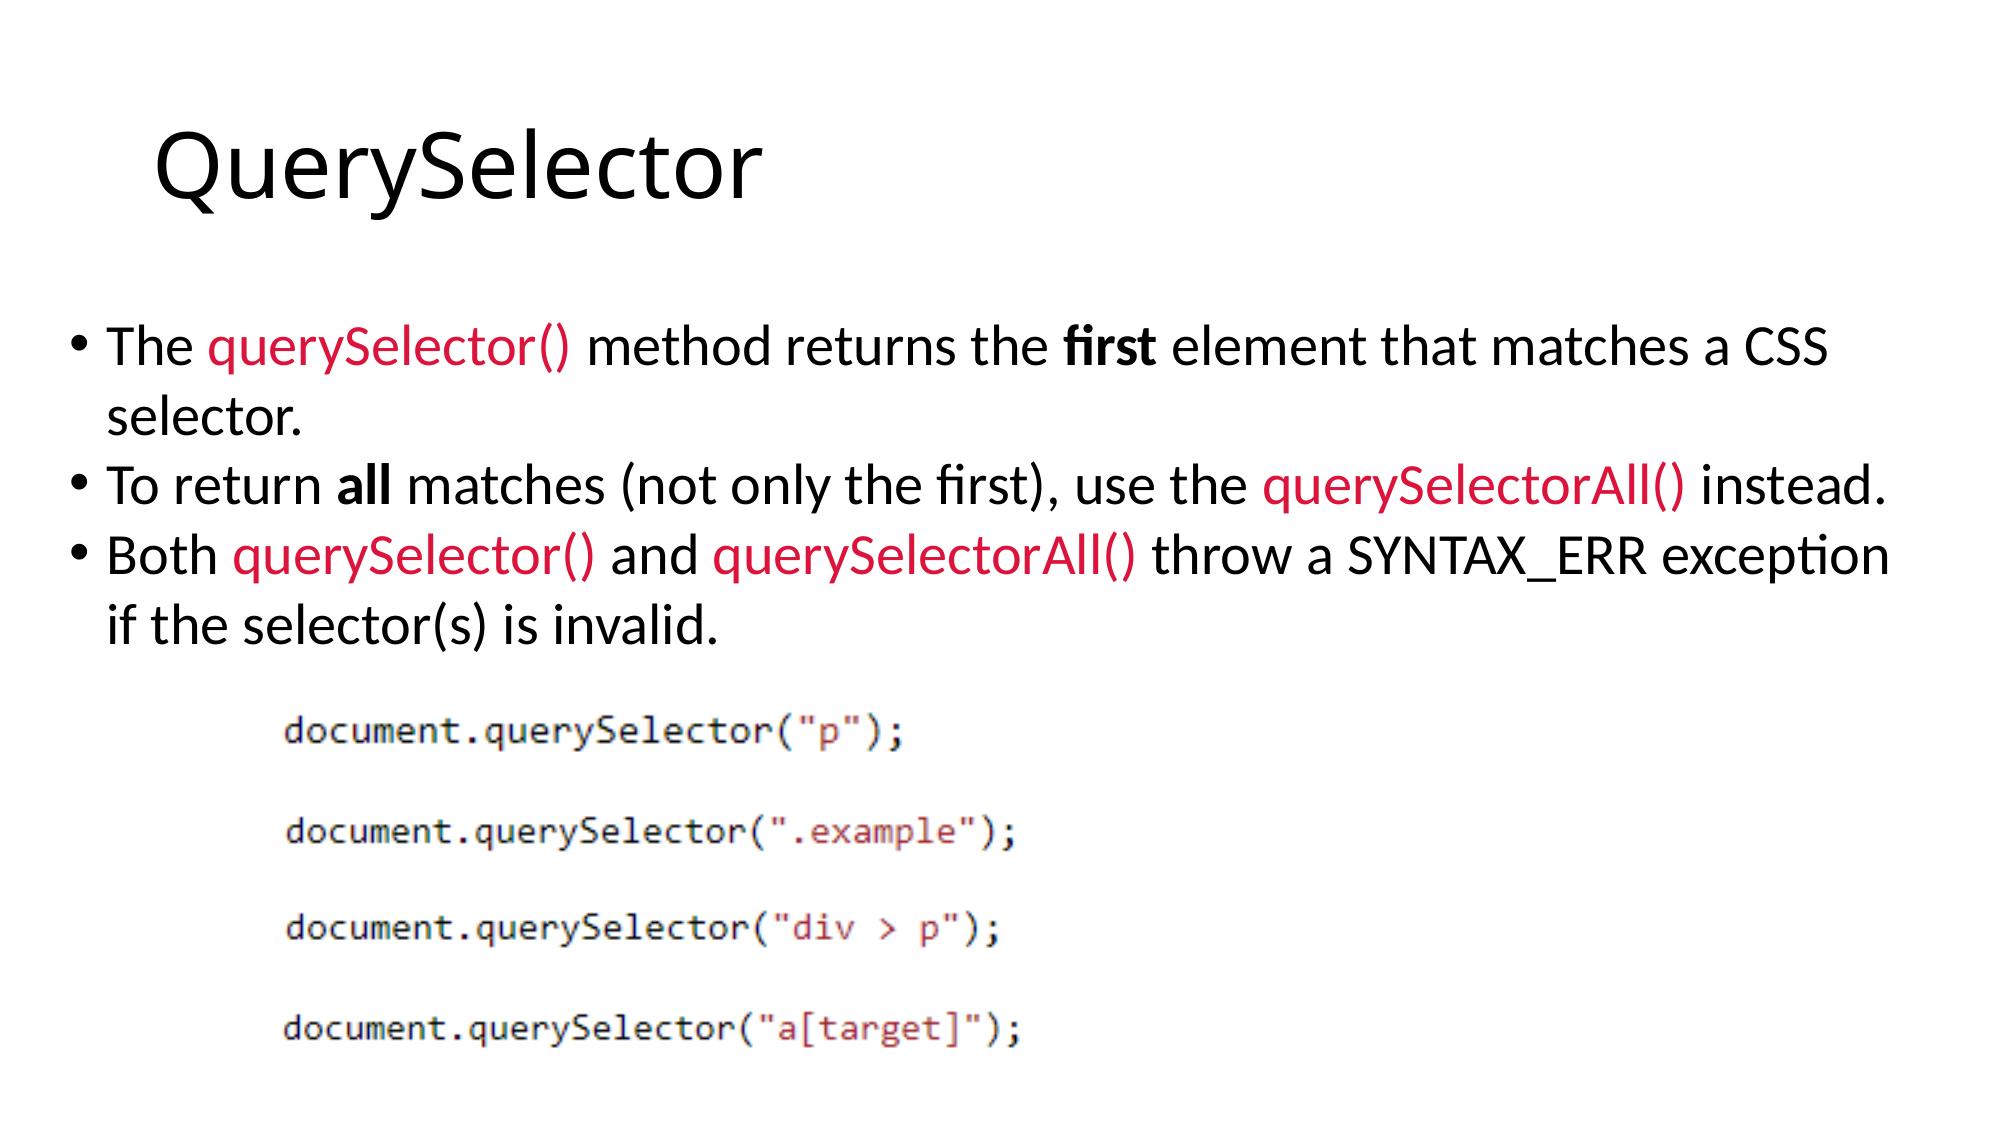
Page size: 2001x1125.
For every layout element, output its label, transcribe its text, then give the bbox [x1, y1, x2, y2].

picture [273, 692, 927, 771]
picture [273, 891, 1031, 971]
picture [273, 995, 1050, 1069]
title QuerySelector [137, 59, 1863, 278]
picture [273, 792, 1049, 867]
list The querySelector() method returns the first element that matches a CSS selector. To return all matches (not only the first), use the querySelectorAll() instead. Both querySelector() and querySelectorAll() throw a SYNTAX_ERR exception if the selector(s) is invalid. [54, 299, 1942, 1014]
